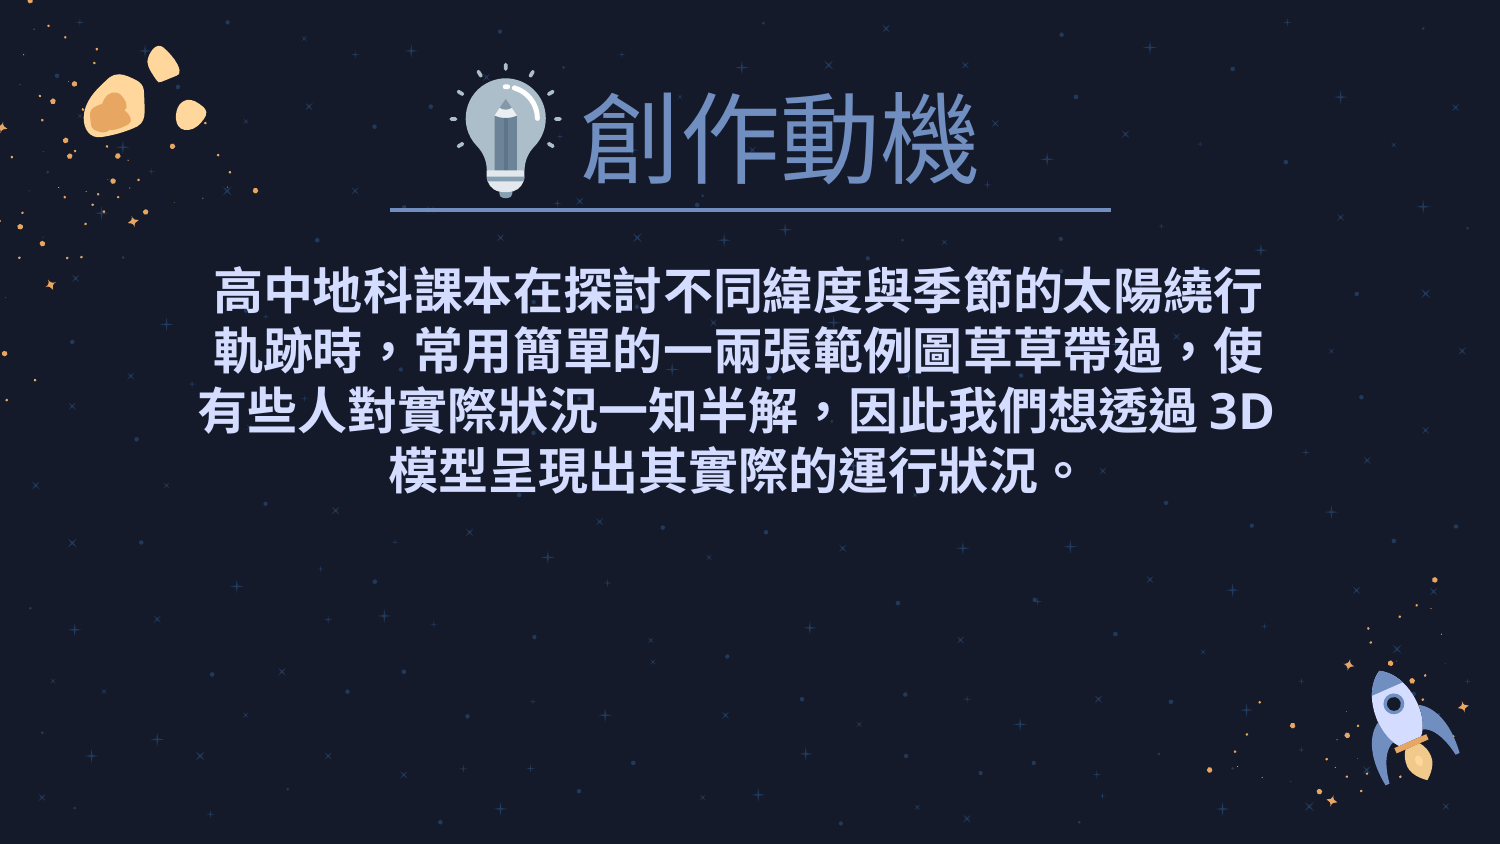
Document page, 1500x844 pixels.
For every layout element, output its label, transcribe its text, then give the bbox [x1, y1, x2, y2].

title 創作動機 [567, 89, 1414, 184]
title 創作動機 [147, 89, 443, 184]
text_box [448, 62, 563, 199]
list 高中地科課本在探討不同緯度與季節的太陽繞行軌跡時，常用簡單的一兩張範例圖草草帶過，使有些人對實際狀況一知半解，因此我們想透過3D模型呈現出其實際的運行狀況。 [183, 244, 1294, 694]
